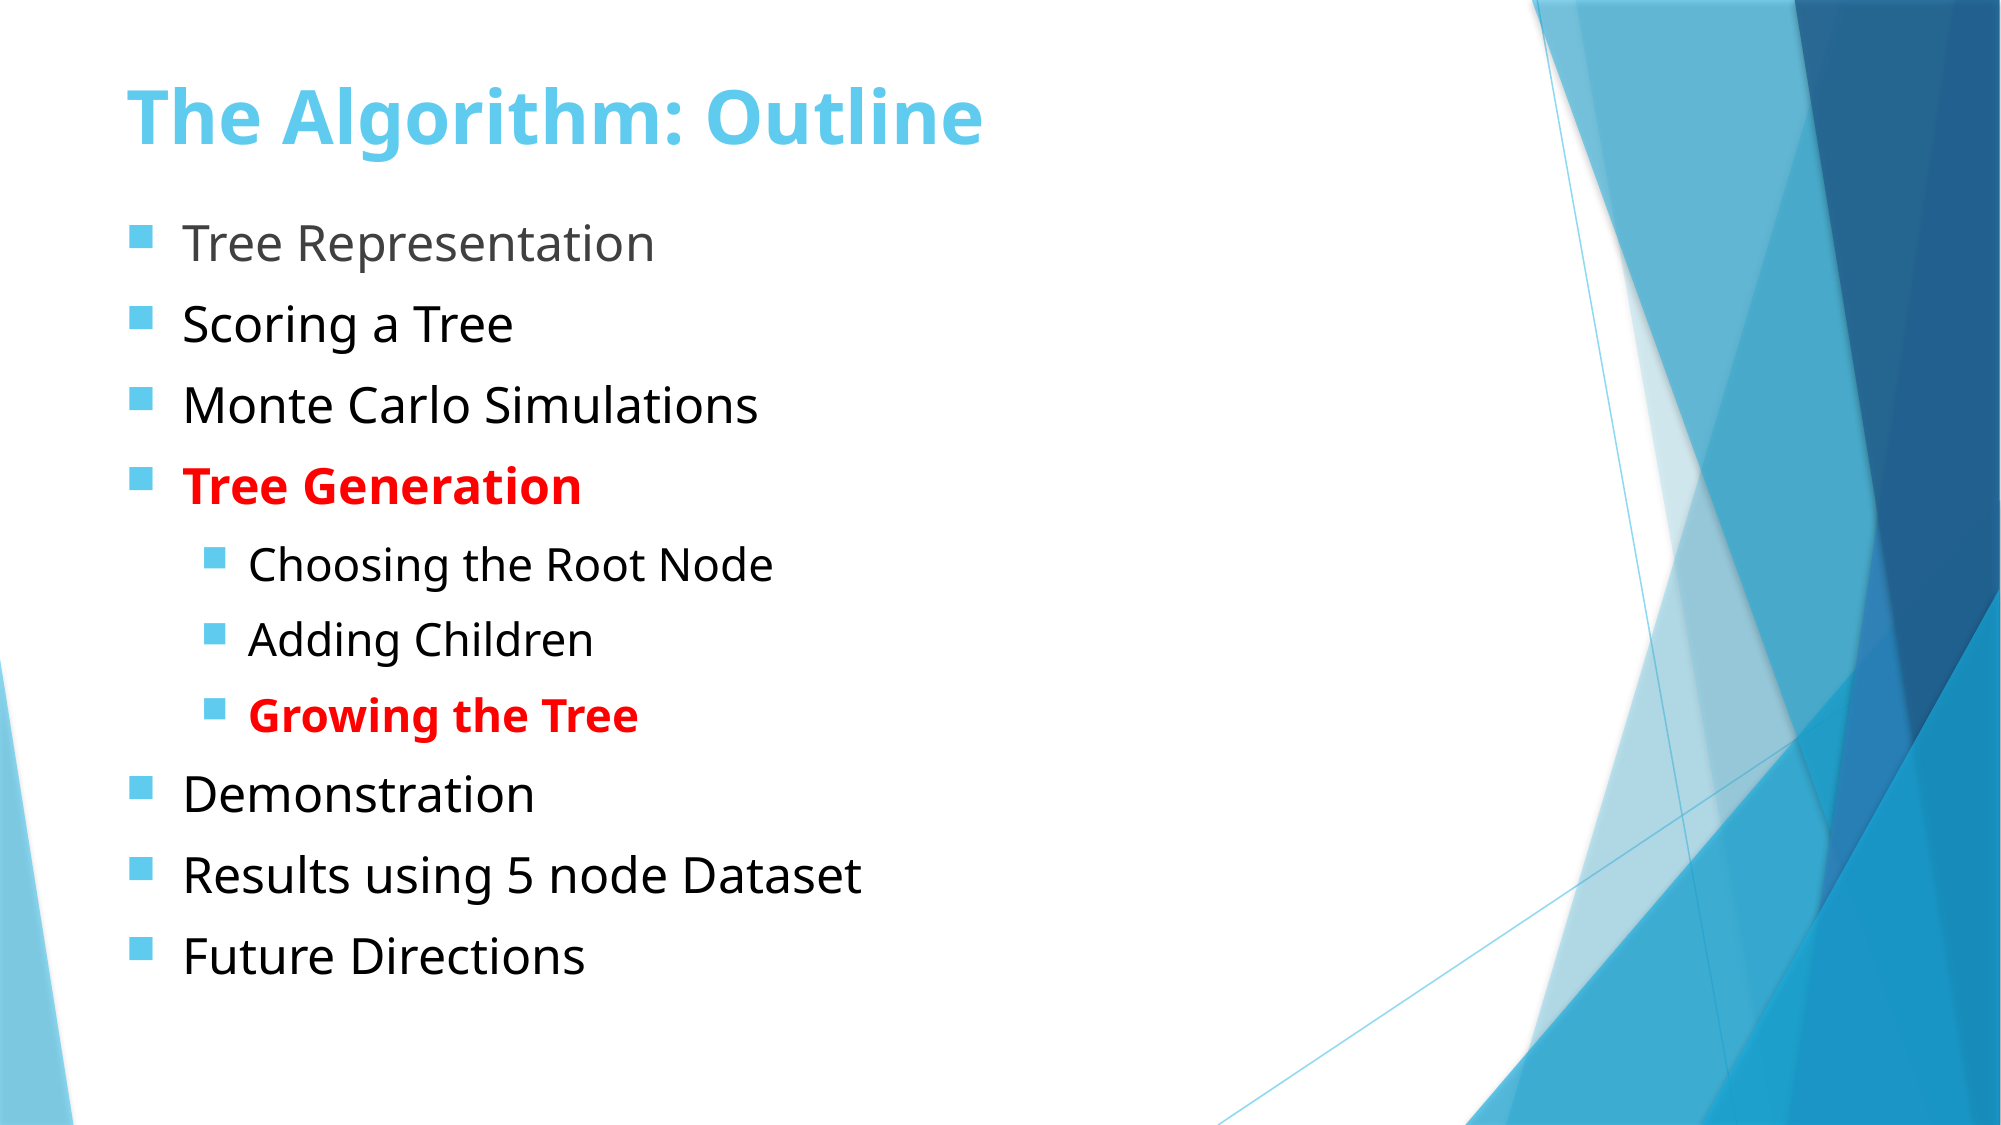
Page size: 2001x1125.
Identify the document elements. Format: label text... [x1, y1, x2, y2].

title The Algorithm: Outline [111, 61, 1522, 192]
list Tree Representation Scoring a Tree Monte Carlo Simulations Tree Generation Choosing the Root Node Adding Children Growing the Tree Demonstration Results using 5 node Dataset Future Directions [111, 204, 1522, 1044]
